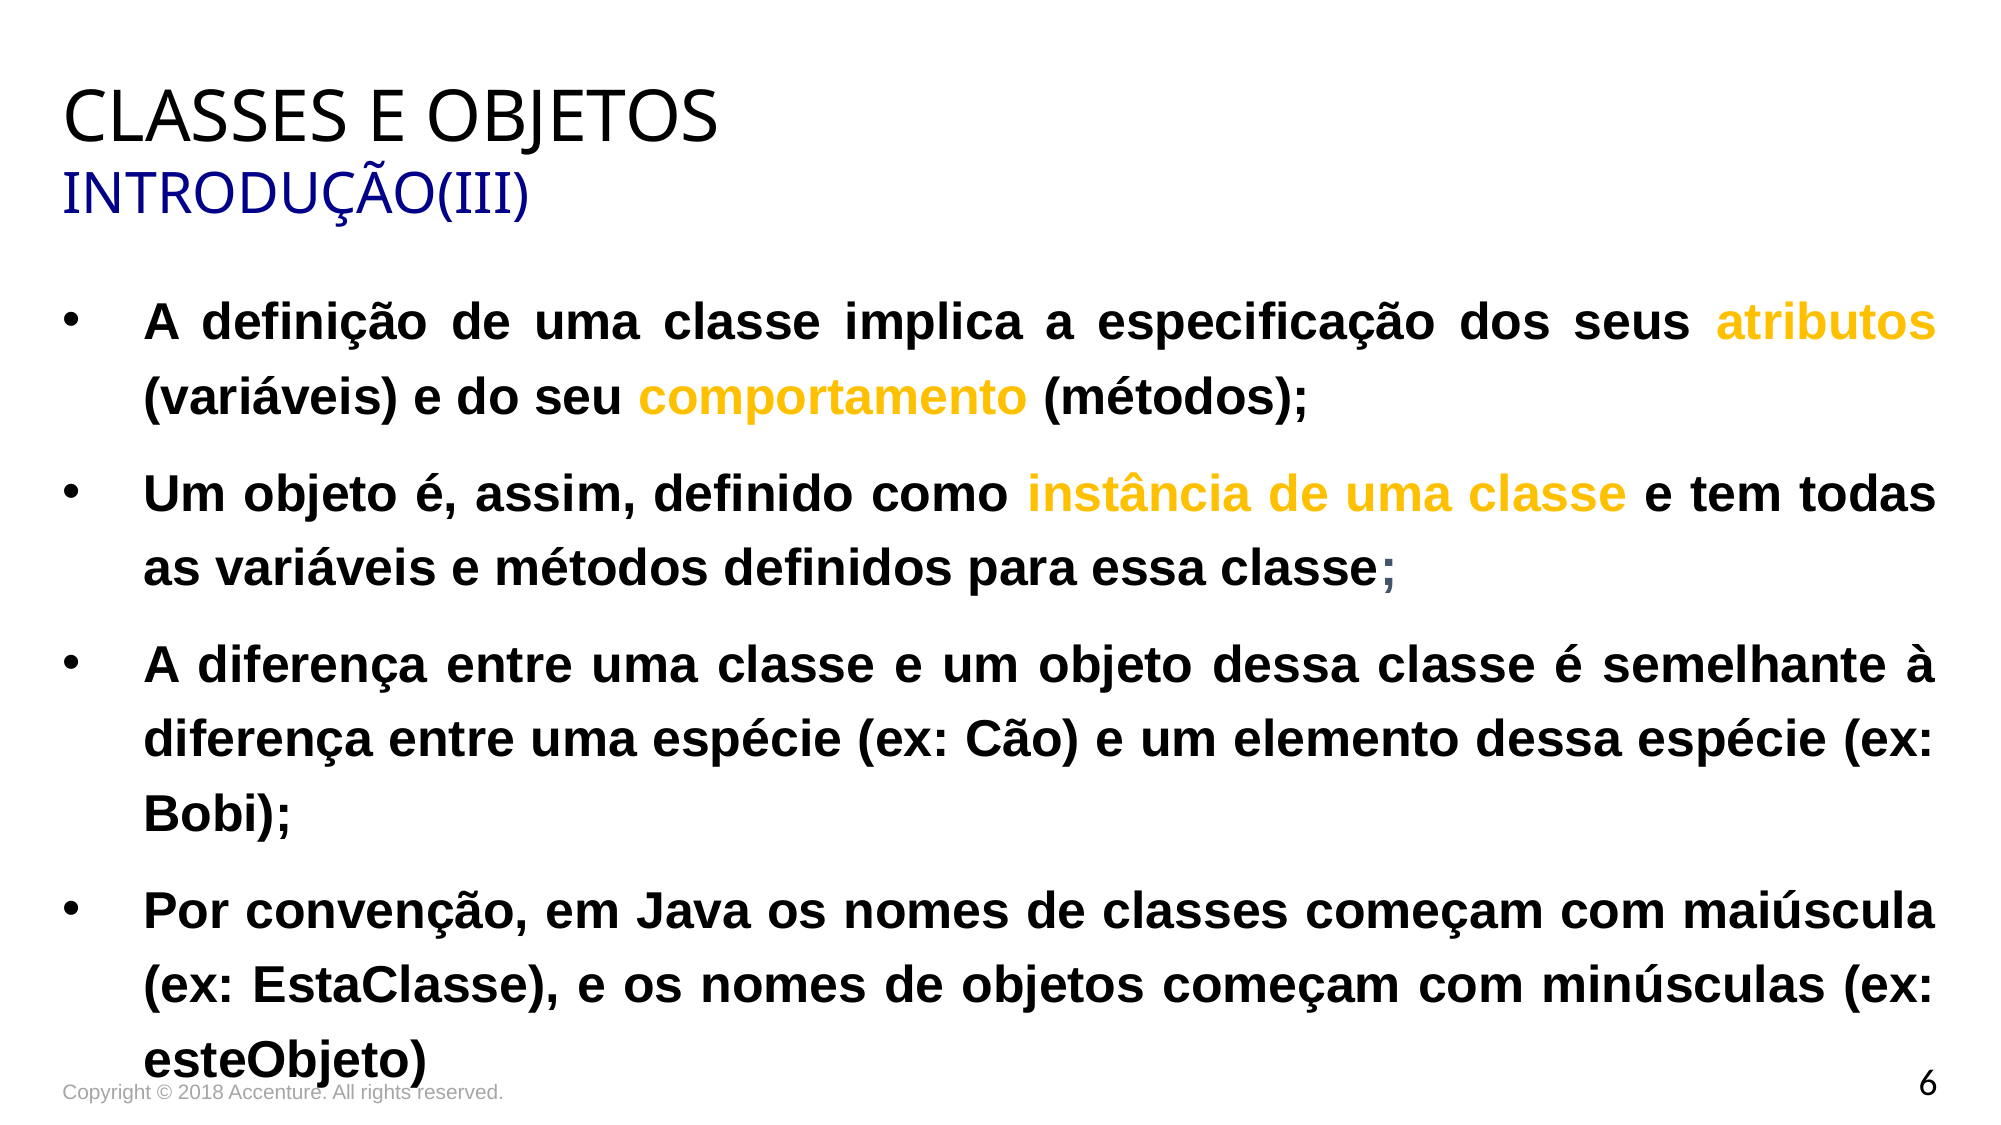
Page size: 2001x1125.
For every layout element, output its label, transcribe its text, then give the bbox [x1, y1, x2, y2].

text_box 6 [1887, 1069, 1938, 1104]
text_box Copyright © 2018 Accenture. All rights reserved. [62, 1069, 1000, 1104]
list A definição de uma classe implica a especificação dos seus atributos (variáveis) e do seu comportamento (métodos); Um objeto é, assim, definido como instância de uma classe e tem todas as variáveis e métodos definidos para essa classe; A diferença entre uma classe e um objeto dessa classe é semelhante à diferença entre uma espécie (ex: Cão) e um elemento dessa espécie (ex: Bobi); Por convenção, em Java os nomes de classes começam com maiúscula (ex: EstaClasse), e os nomes de objetos começam com minúsculas (ex: esteObjeto) [62, 260, 1938, 1104]
title Classes e objetos introdução(III) [62, 62, 1938, 225]
